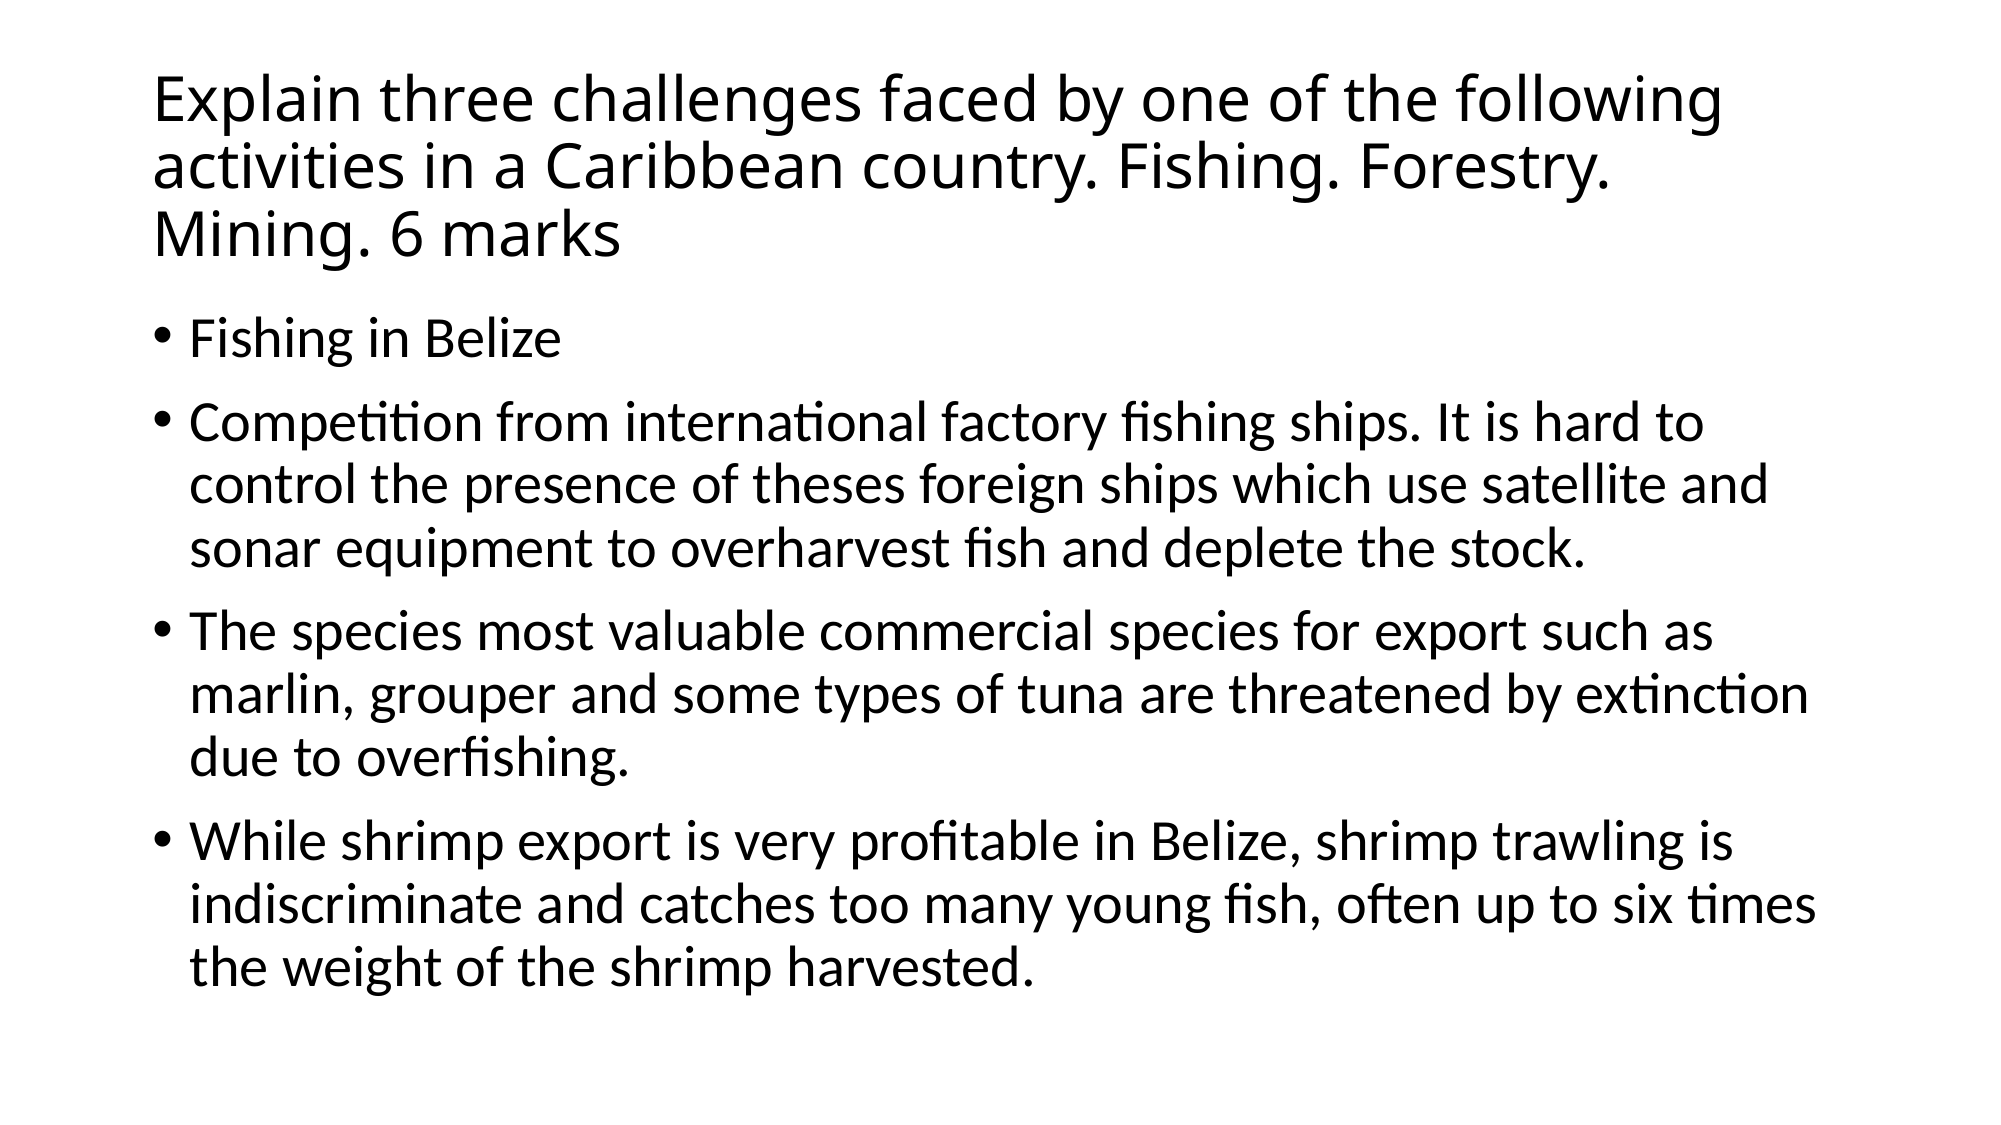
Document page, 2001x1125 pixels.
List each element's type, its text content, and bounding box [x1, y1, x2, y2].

list Fishing in Belize Competition from international factory fishing ships. It is hard to control the presence of theses foreign ships which use satellite and sonar equipment to overharvest fish and deplete the stock. The species most valuable commercial species for export such as marlin, grouper and some types of tuna are threatened by extinction due to overfishing. While shrimp export is very profitable in Belize, shrimp trawling is indiscriminate and catches too many young fish, often up to six times the weight of the shrimp harvested. [137, 299, 1863, 1014]
title Explain three challenges faced by one of the following activities in a Caribbean country. Fishing. Forestry. Mining. 6 marks [137, 59, 1863, 278]
